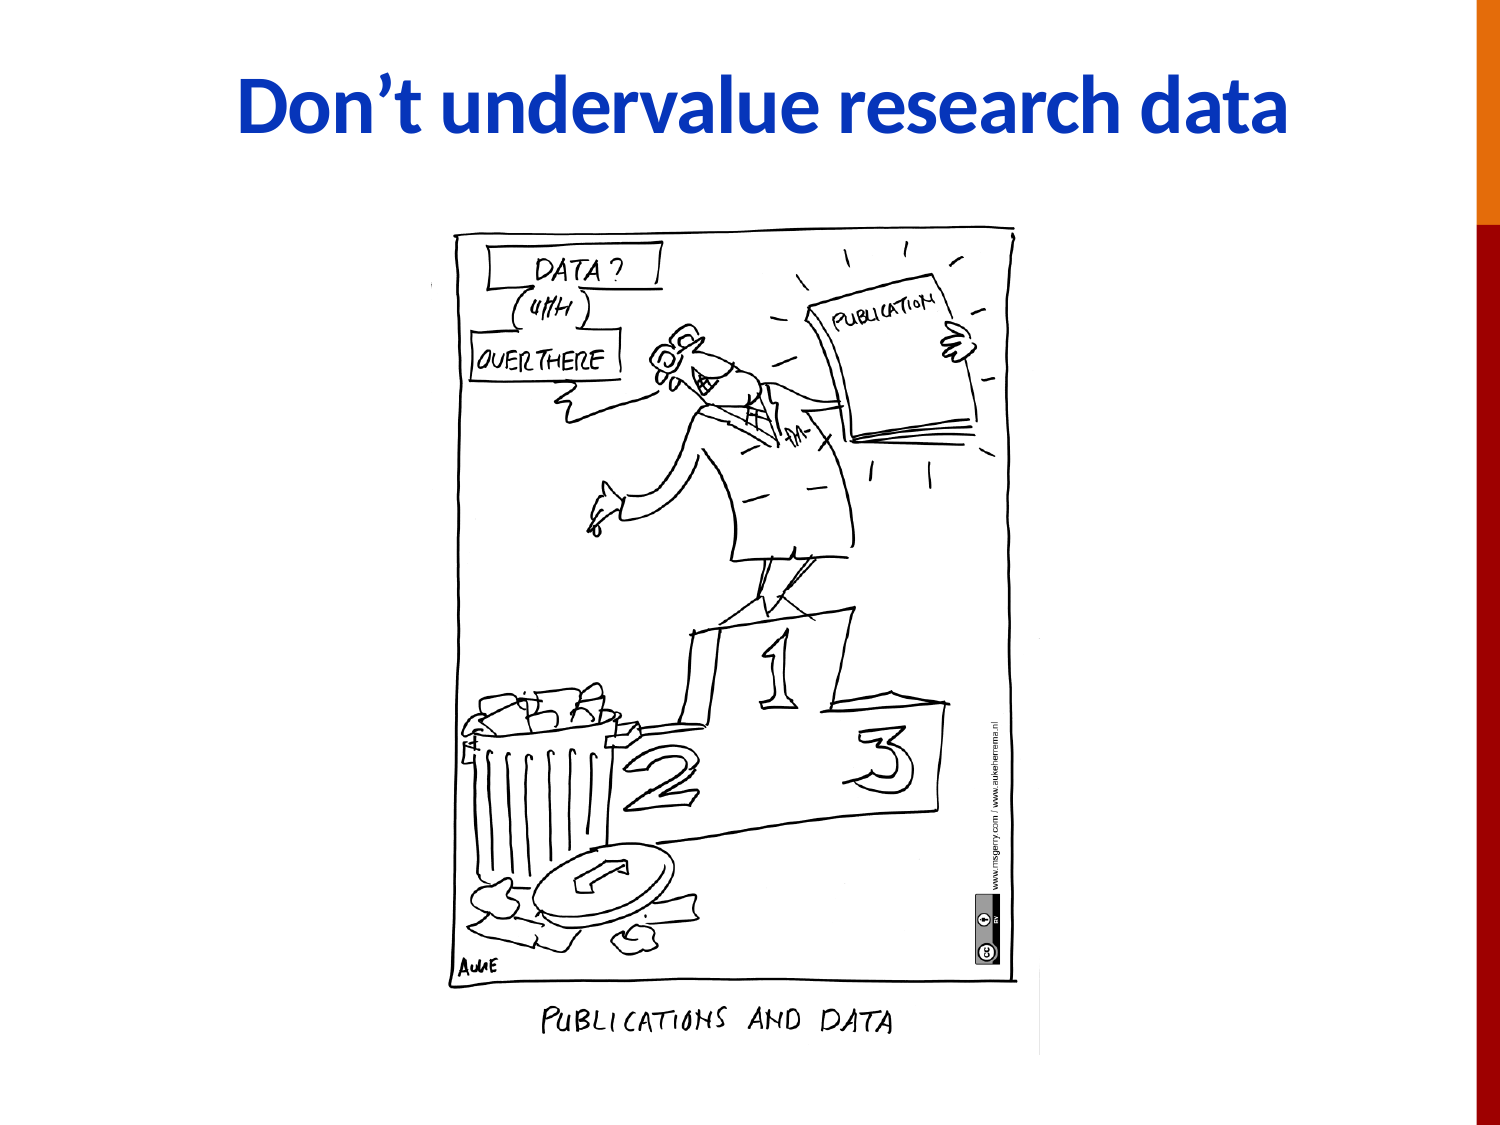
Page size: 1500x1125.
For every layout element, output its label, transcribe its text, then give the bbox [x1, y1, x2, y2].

picture [430, 207, 1041, 1055]
text_box Don’t undervalue research data [76, 42, 1451, 158]
